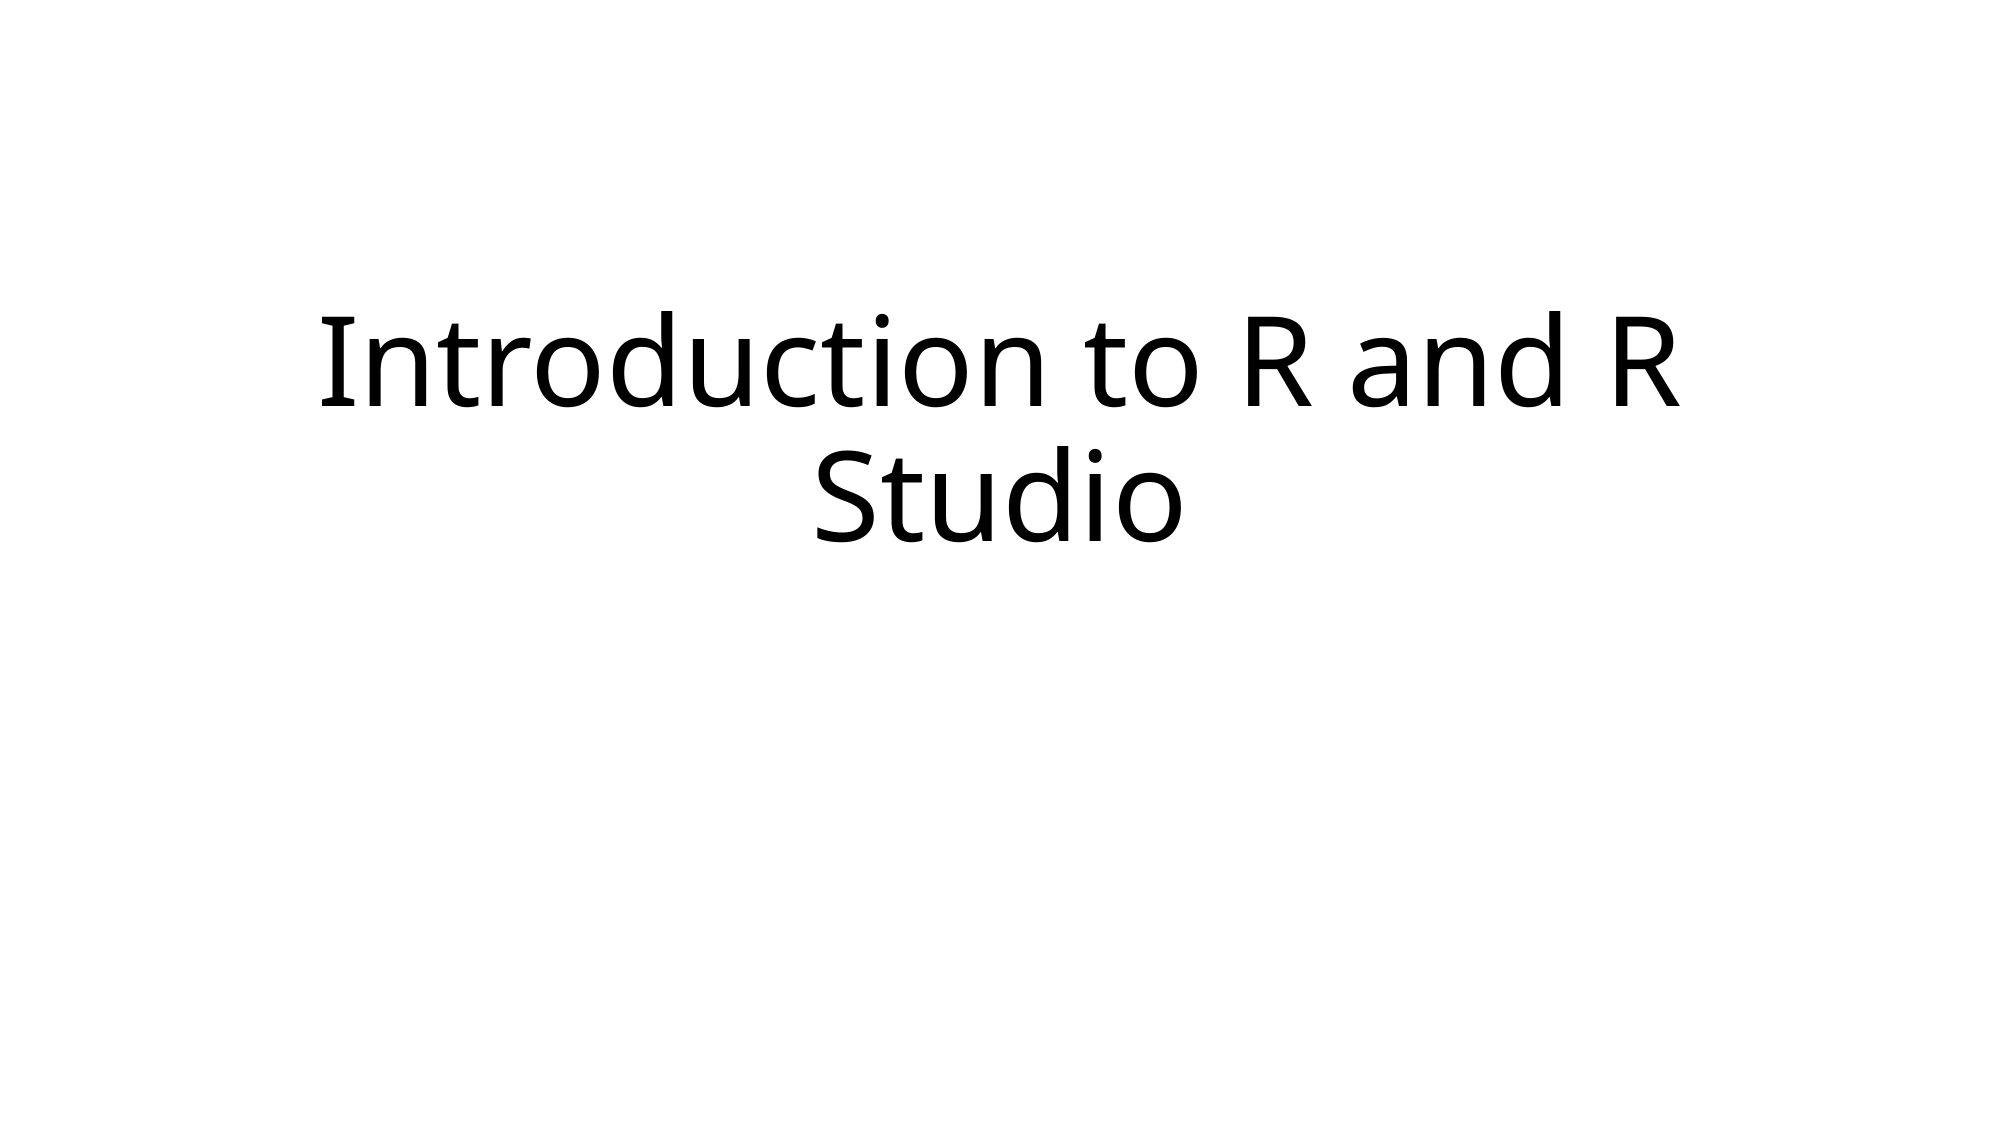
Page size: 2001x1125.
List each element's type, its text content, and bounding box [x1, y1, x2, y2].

title Introduction to R and R Studio [249, 184, 1750, 576]
